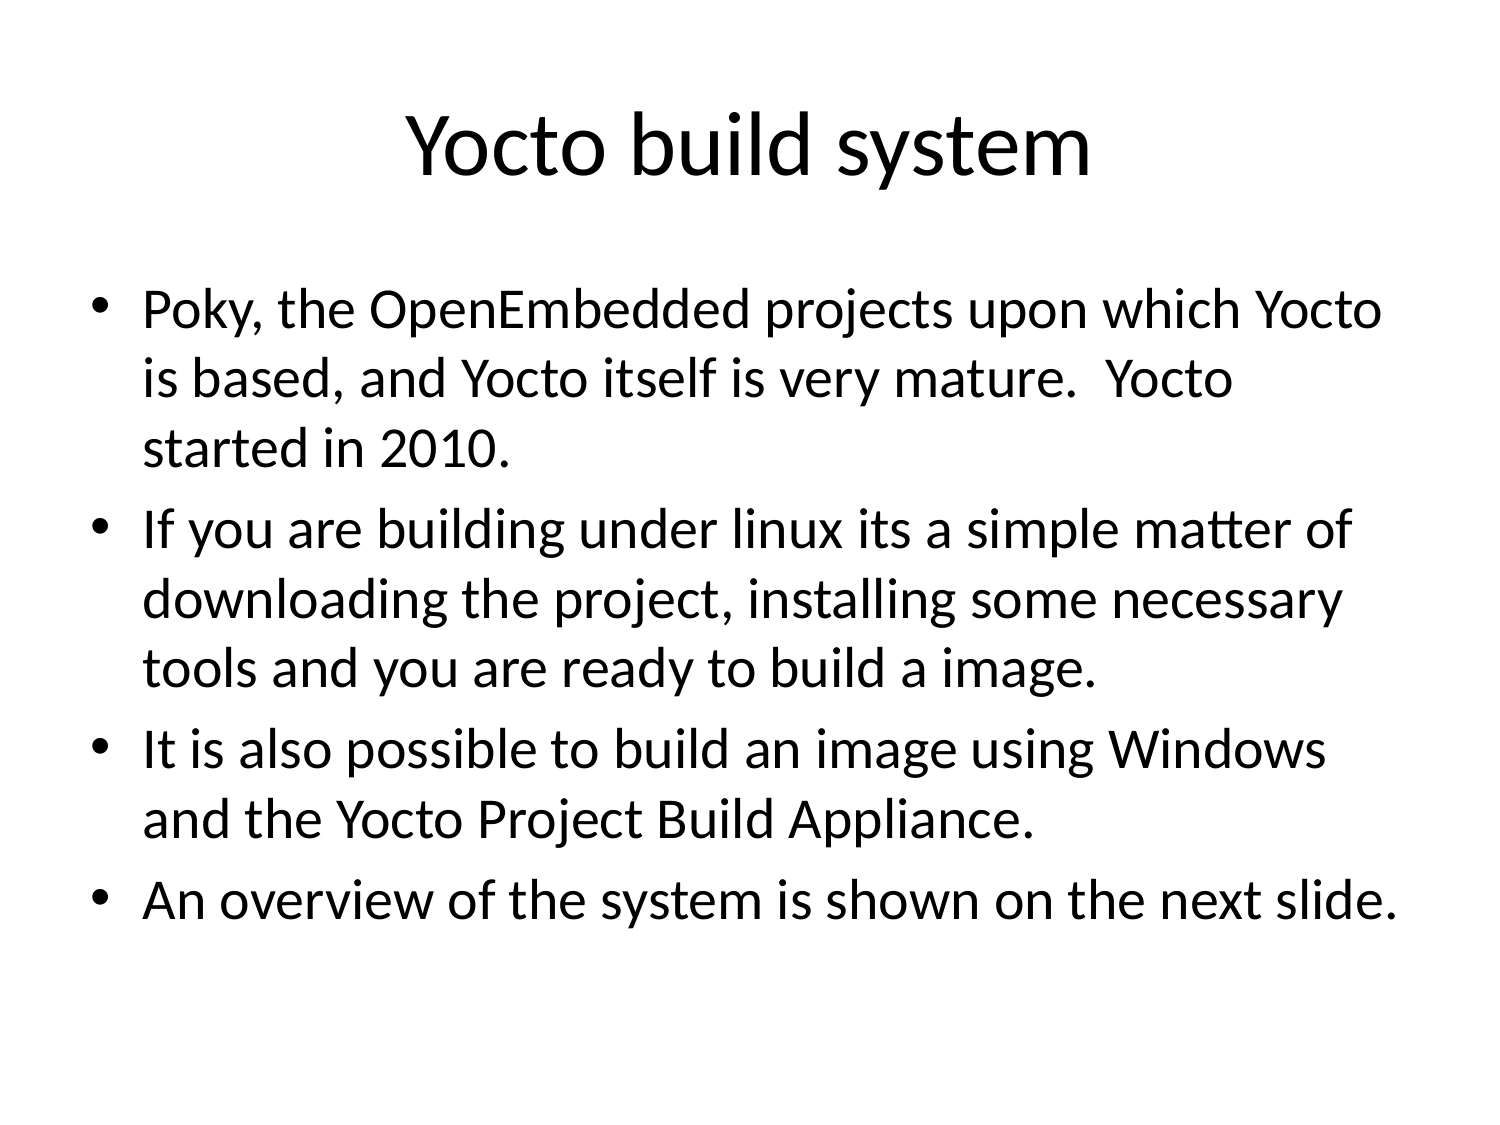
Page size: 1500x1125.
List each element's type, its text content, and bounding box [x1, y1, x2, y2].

title Yocto build system [75, 45, 1425, 233]
list Poky, the OpenEmbedded projects upon which Yocto is based, and Yocto itself is very mature. Yocto started in 2010. If you are building under linux its a simple matter of downloading the project, installing some necessary tools and you are ready to build a image. It is also possible to build an image using Windows and the Yocto Project Build Appliance. An overview of the system is shown on the next slide. [75, 262, 1425, 1005]
